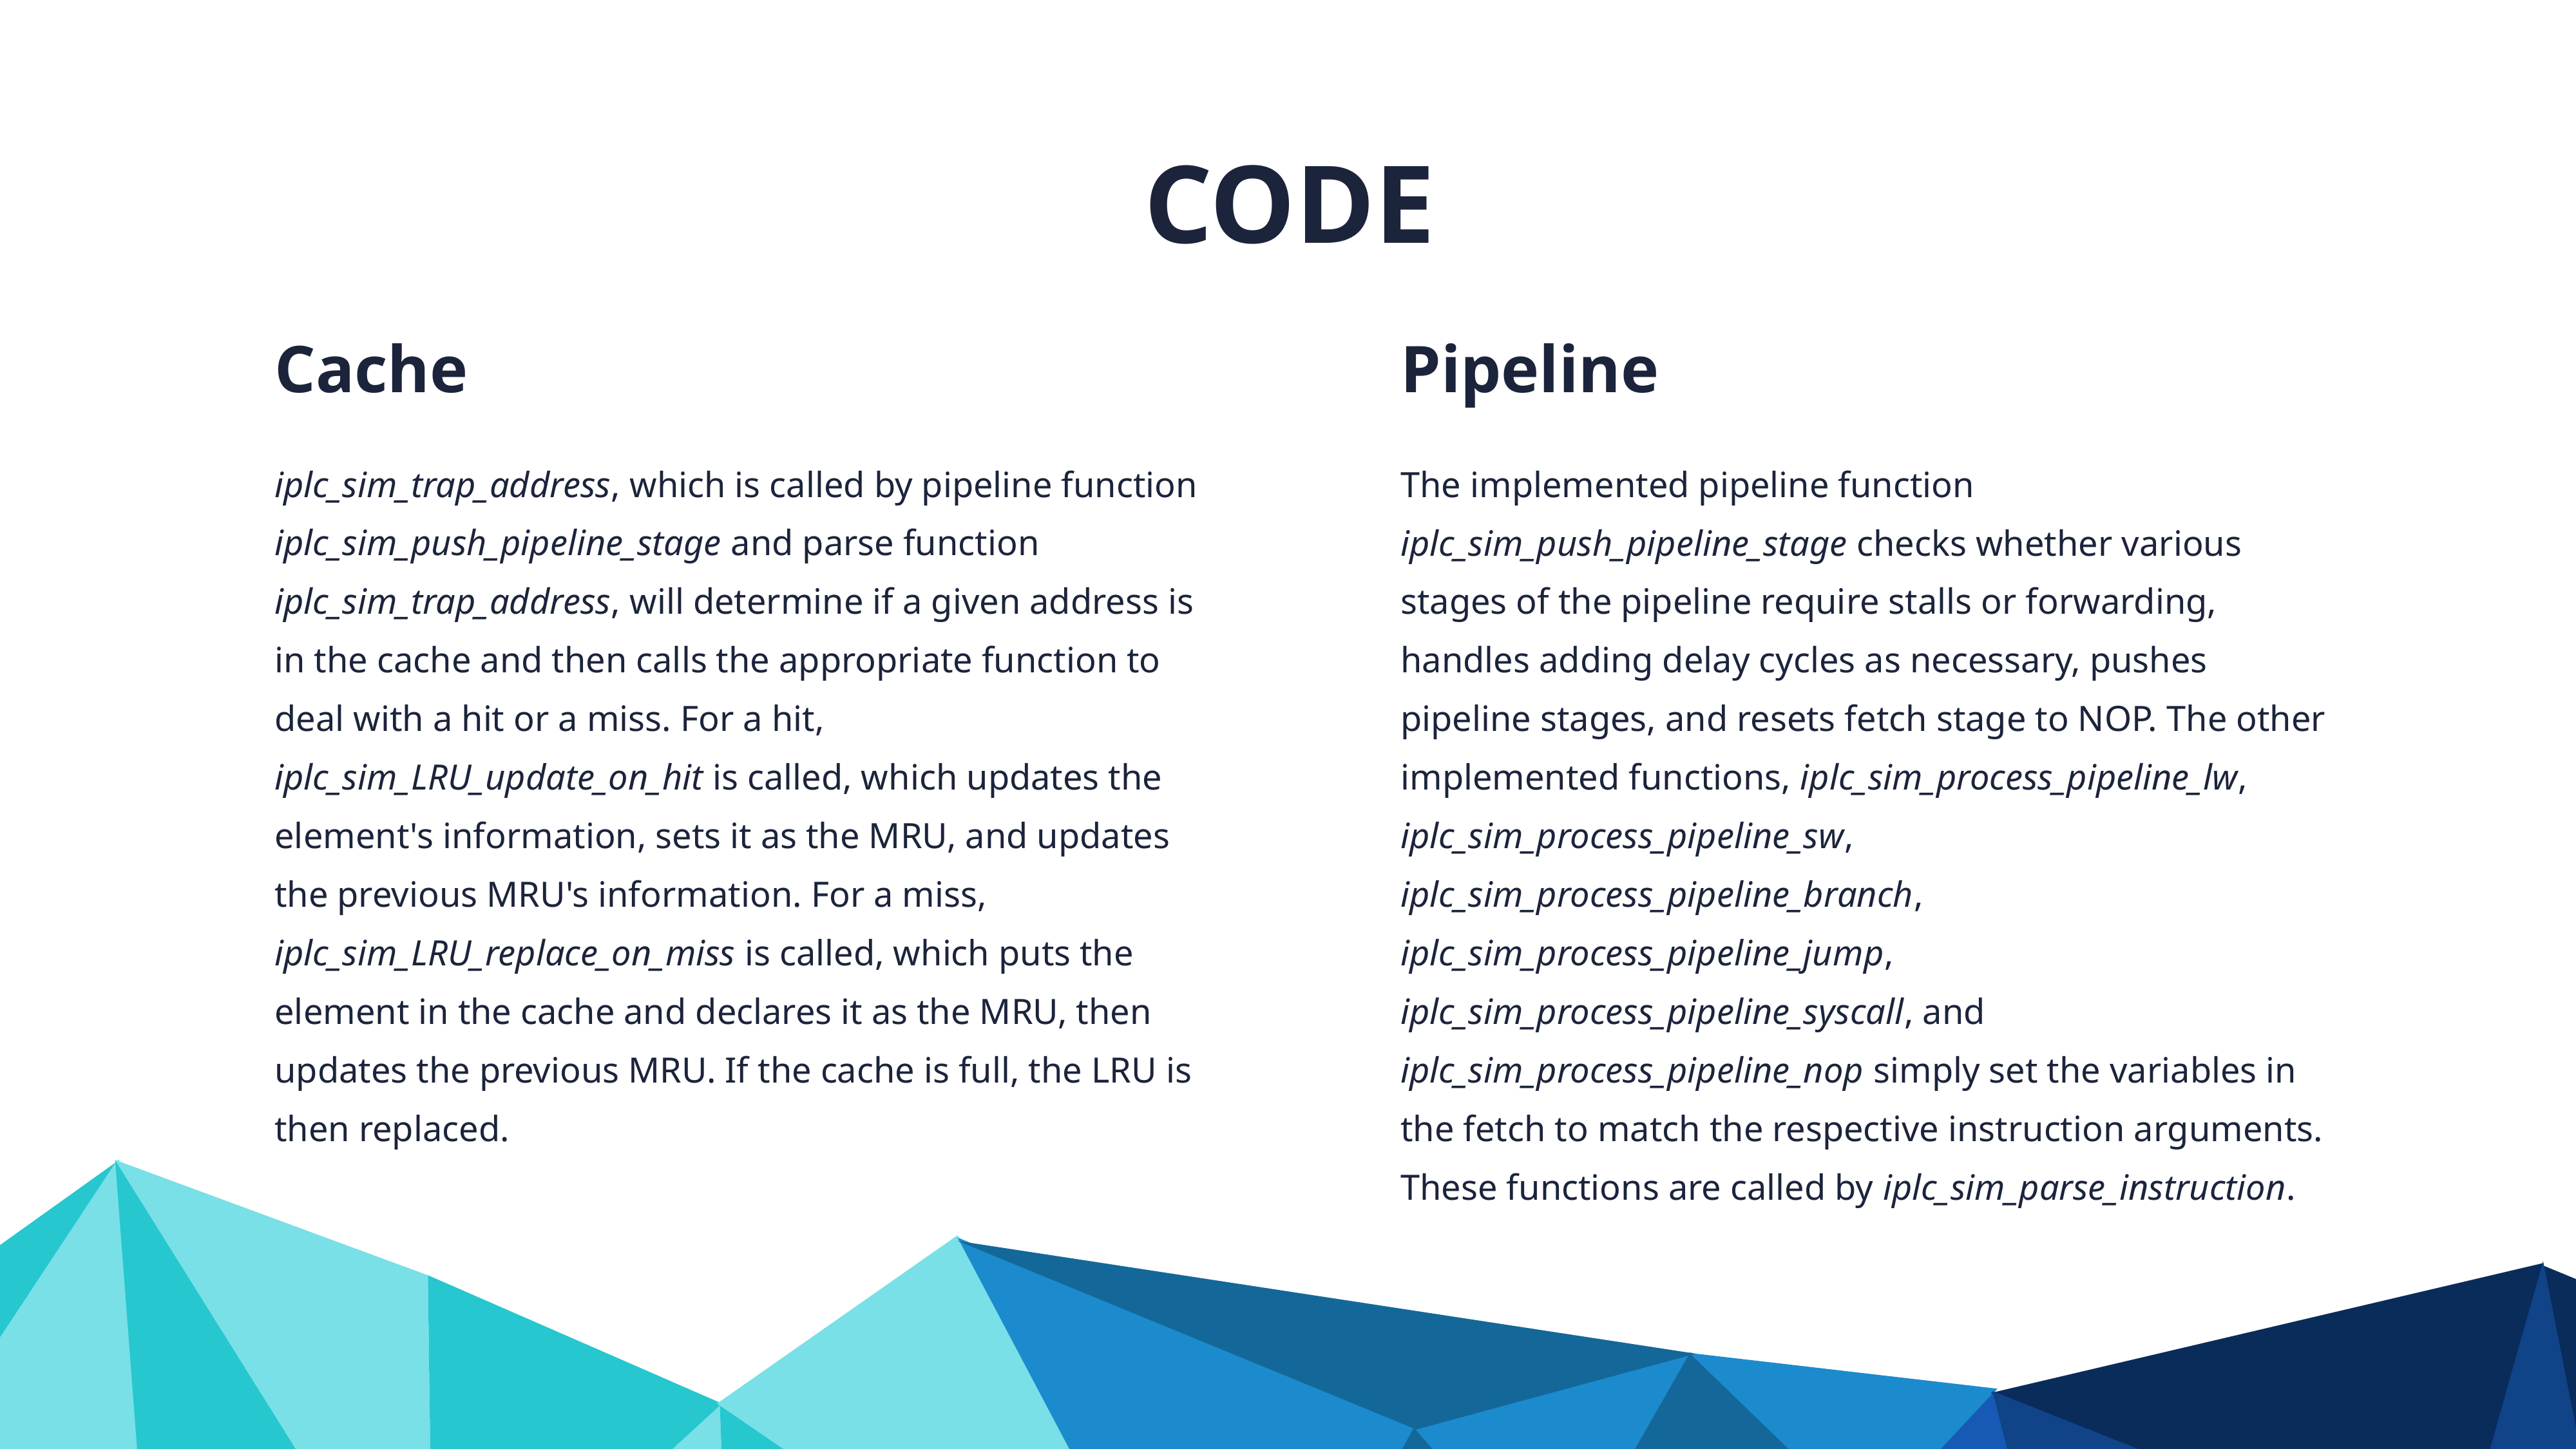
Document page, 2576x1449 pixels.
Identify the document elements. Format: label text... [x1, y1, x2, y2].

text_box The implemented pipeline function iplc_sim_push_pipeline_stage checks whether various stages of the pipeline require stalls or forwarding, handles adding delay cycles as necessary, pushes pipeline stages, and resets fetch stage to NOP. The other implemented functions, iplc_sim_process_pipeline_lw, iplc_sim_process_pipeline_sw, iplc_sim_process_pipeline_branch, iplc_sim_process_pipeline_jump, iplc_sim_process_pipeline_syscall, and iplc_sim_process_pipeline_nop simply set the variables in the fetch to match the respective instruction arguments. These functions are called by iplc_sim_parse_instruction. [1391, 440, 2350, 1241]
text_box CODE [421, 131, 2159, 271]
text_box iplc_sim_trap_address, which is called by pipeline function iplc_sim_push_pipeline_stage and parse function iplc_sim_trap_address, will determine if a given address is in the cache and then calls the appropriate function to deal with a hit or a miss. For a hit, iplc_sim_LRU_update_on_hit is called, which updates the element's information, sets it as the MRU, and updates the previous MRU's information. For a miss, iplc_sim_LRU_replace_on_miss is called, which puts the element in the cache and declares it as the MRU, then updates the previous MRU. If the cache is full, the LRU is then replaced. [265, 440, 1210, 1217]
text_box Cache [265, 323, 629, 412]
text_box Pipeline [1391, 323, 1752, 412]
